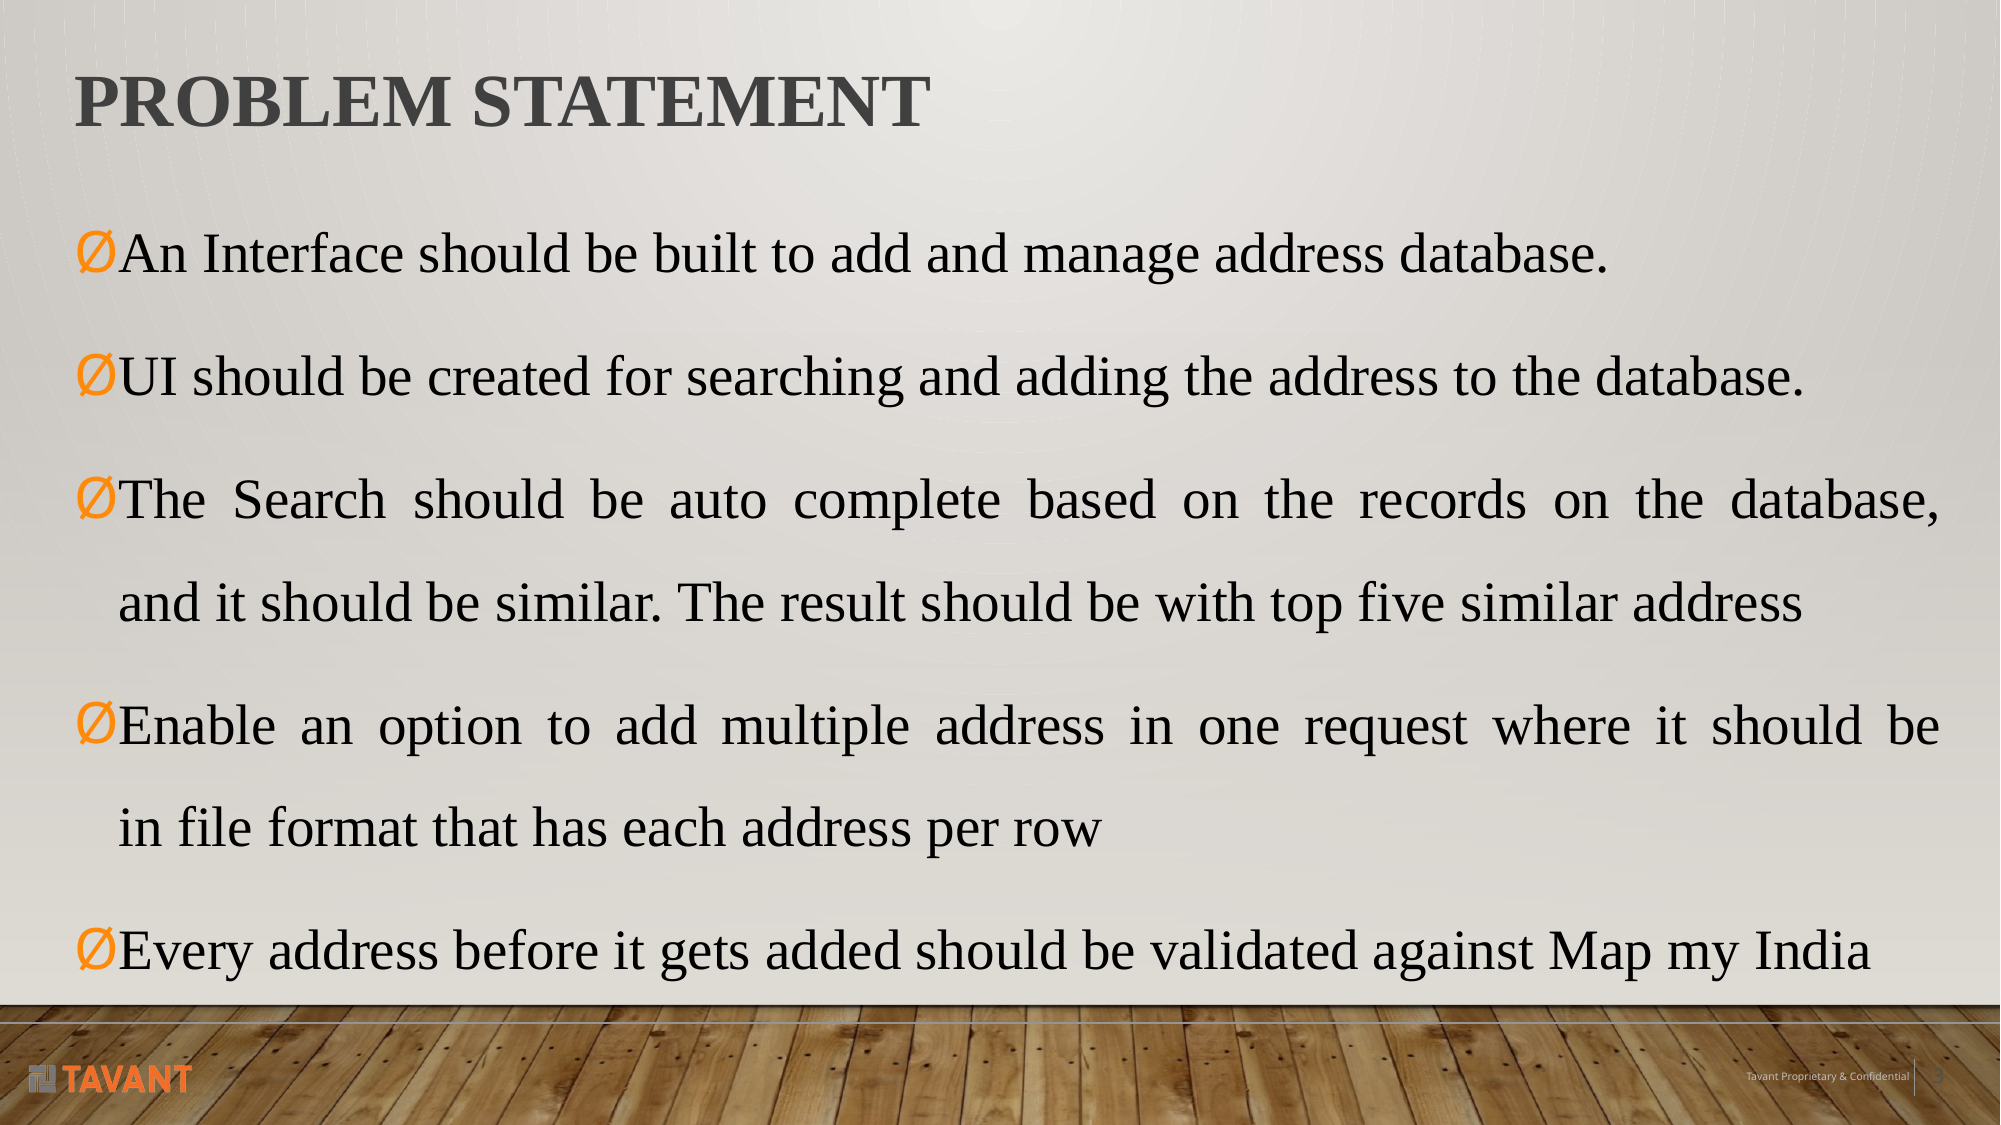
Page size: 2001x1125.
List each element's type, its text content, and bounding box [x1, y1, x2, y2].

picture [0, 1005, 2000, 1022]
picture [0, 1024, 2000, 1125]
list An Interface should be built to add and manage address database. UI should be created for searching and adding the address to the database. The Search should be auto complete based on the records on the database, and it should be similar. The result should be with top five similar address Enable an option to add multiple address in one request where it should be in file format that has each address per row Every address before it gets added should be validated against Map my India [59, 173, 1957, 995]
title PROBLEM STATEMENT [59, 31, 1003, 173]
